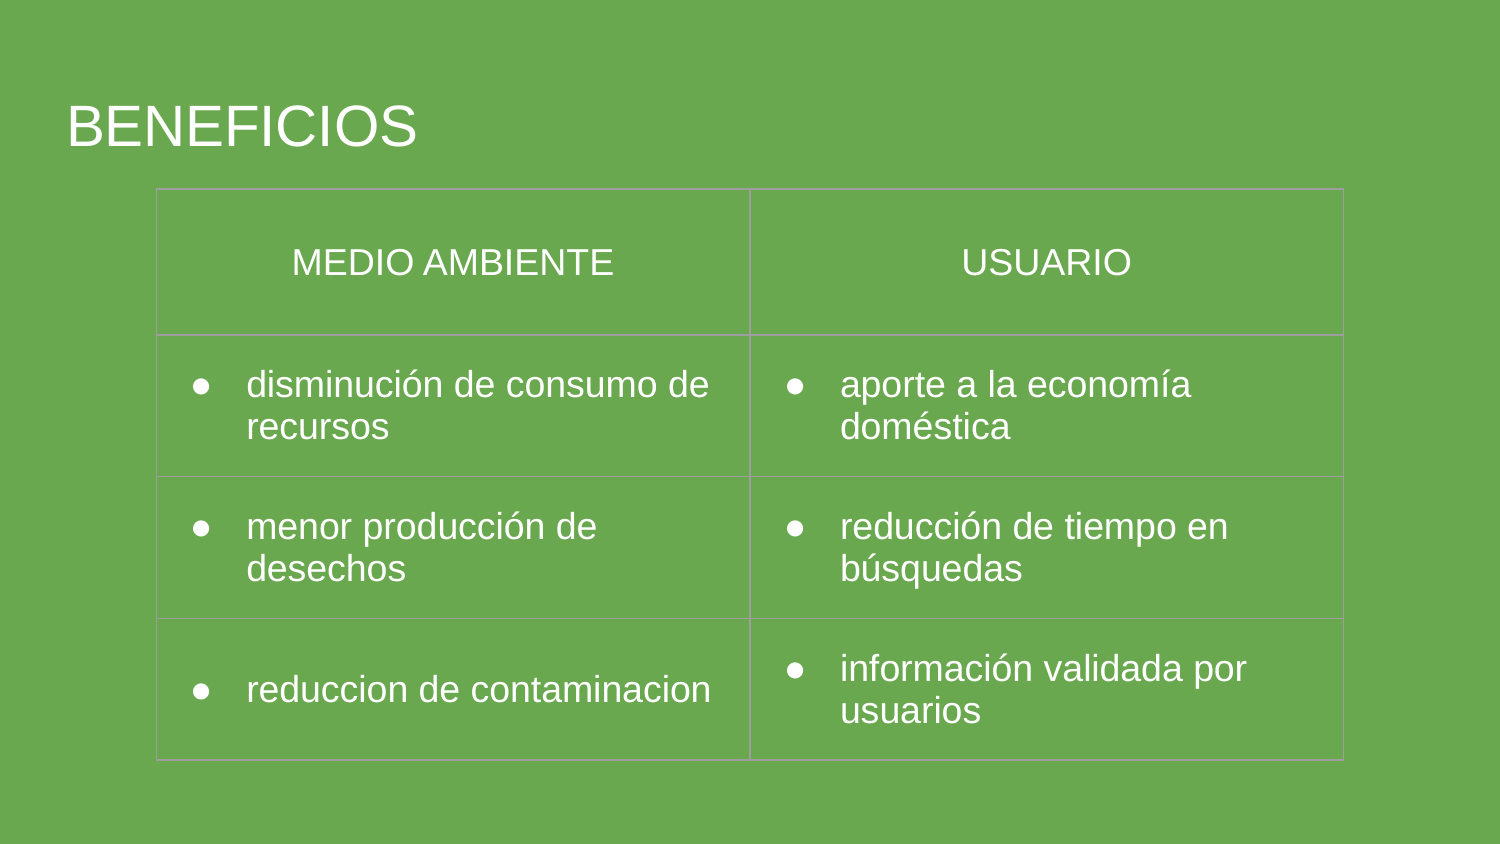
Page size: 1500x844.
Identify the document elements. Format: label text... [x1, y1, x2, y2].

title BENEFICIOS [51, 72, 1449, 167]
table_cell aporte a la economía doméstica [751, 336, 1343, 476]
table_cell información validada por usuarios [751, 619, 1343, 759]
table_cell menor producción de desechos [157, 477, 749, 618]
table_header USUARIO [751, 190, 1343, 334]
table_header MEDIO AMBIENTE [157, 190, 749, 334]
table_cell disminución de consumo de recursos [157, 336, 749, 476]
table_cell reducción de tiempo en búsquedas [751, 477, 1343, 618]
table_cell reduccion de contaminacion [157, 619, 749, 759]
